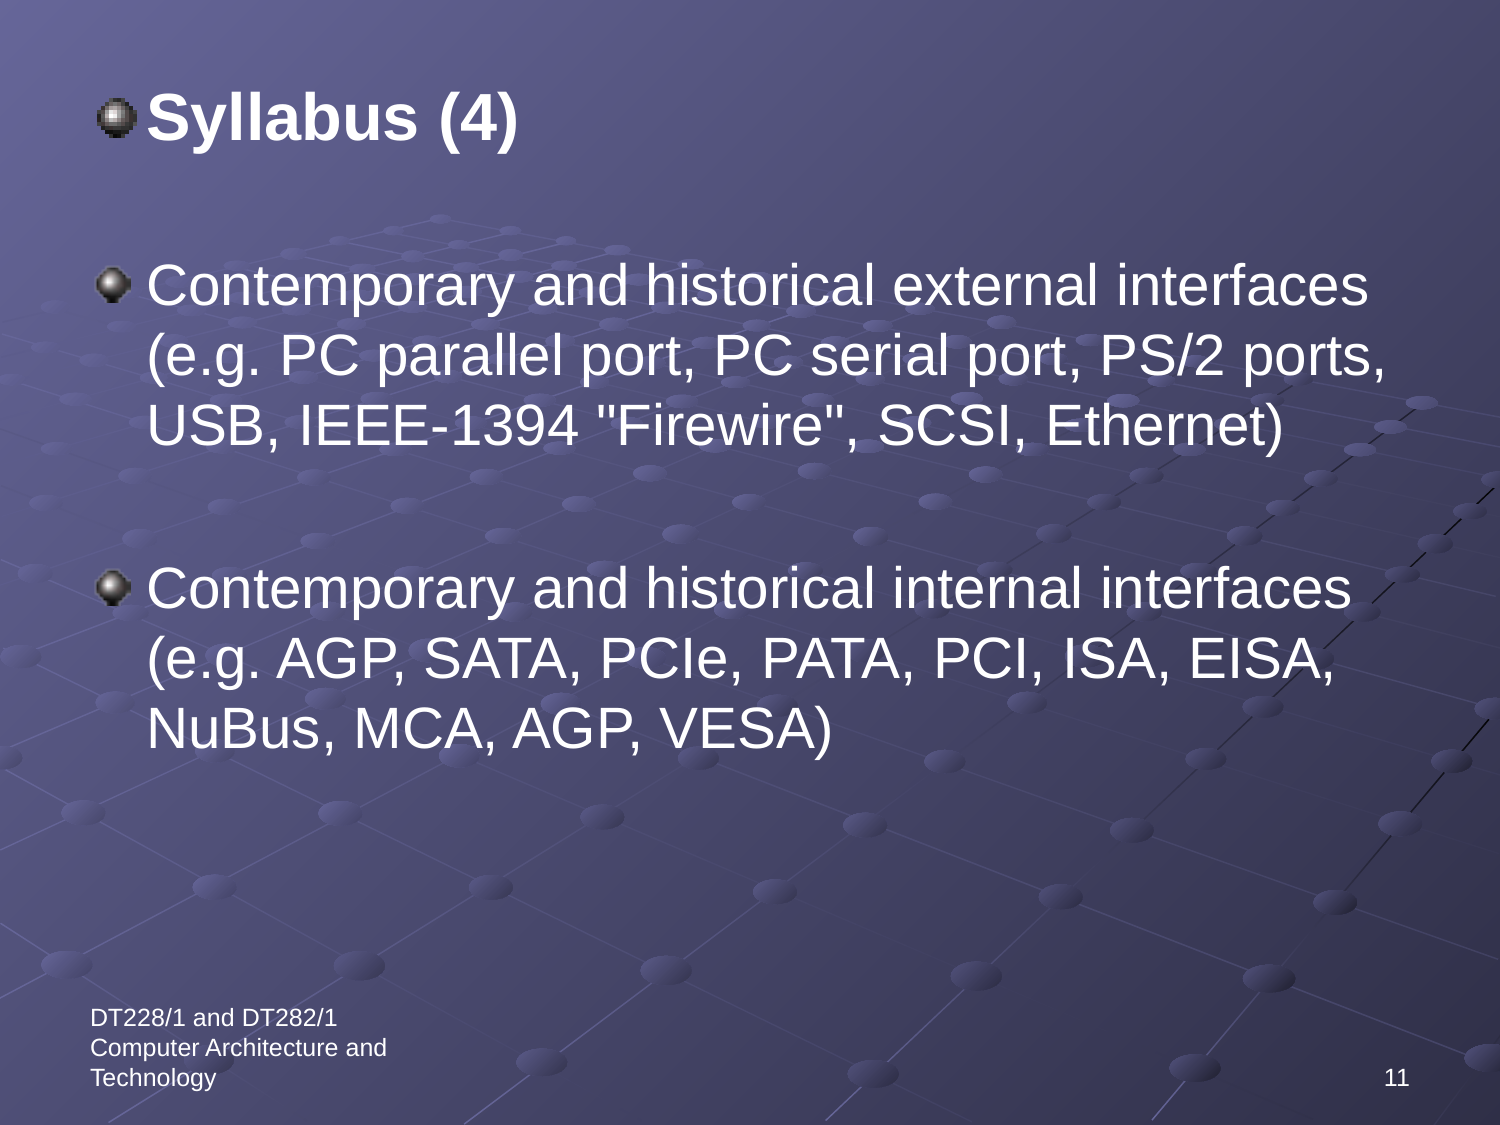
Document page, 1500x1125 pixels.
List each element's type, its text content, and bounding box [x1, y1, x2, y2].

slide_number 11 [1074, 1023, 1426, 1100]
list Syllabus (4) Contemporary and historical external interfaces (e.g. PC parallel port, PC serial port, PS/2 ports, USB, IEEE-1394 "Firewire", SCSI, Ethernet) Contemporary and historical internal interfaces (e.g. AGP, SATA, PCIe, PATA, PCI, ISA, EISA, NuBus, MCA, AGP, VESA) [74, 66, 1426, 1007]
picture [90, 564, 131, 606]
picture [90, 261, 131, 303]
picture [90, 90, 137, 138]
slide_number DT228/1 and DT282/1 Computer Architecture and Technology [74, 1023, 426, 1100]
